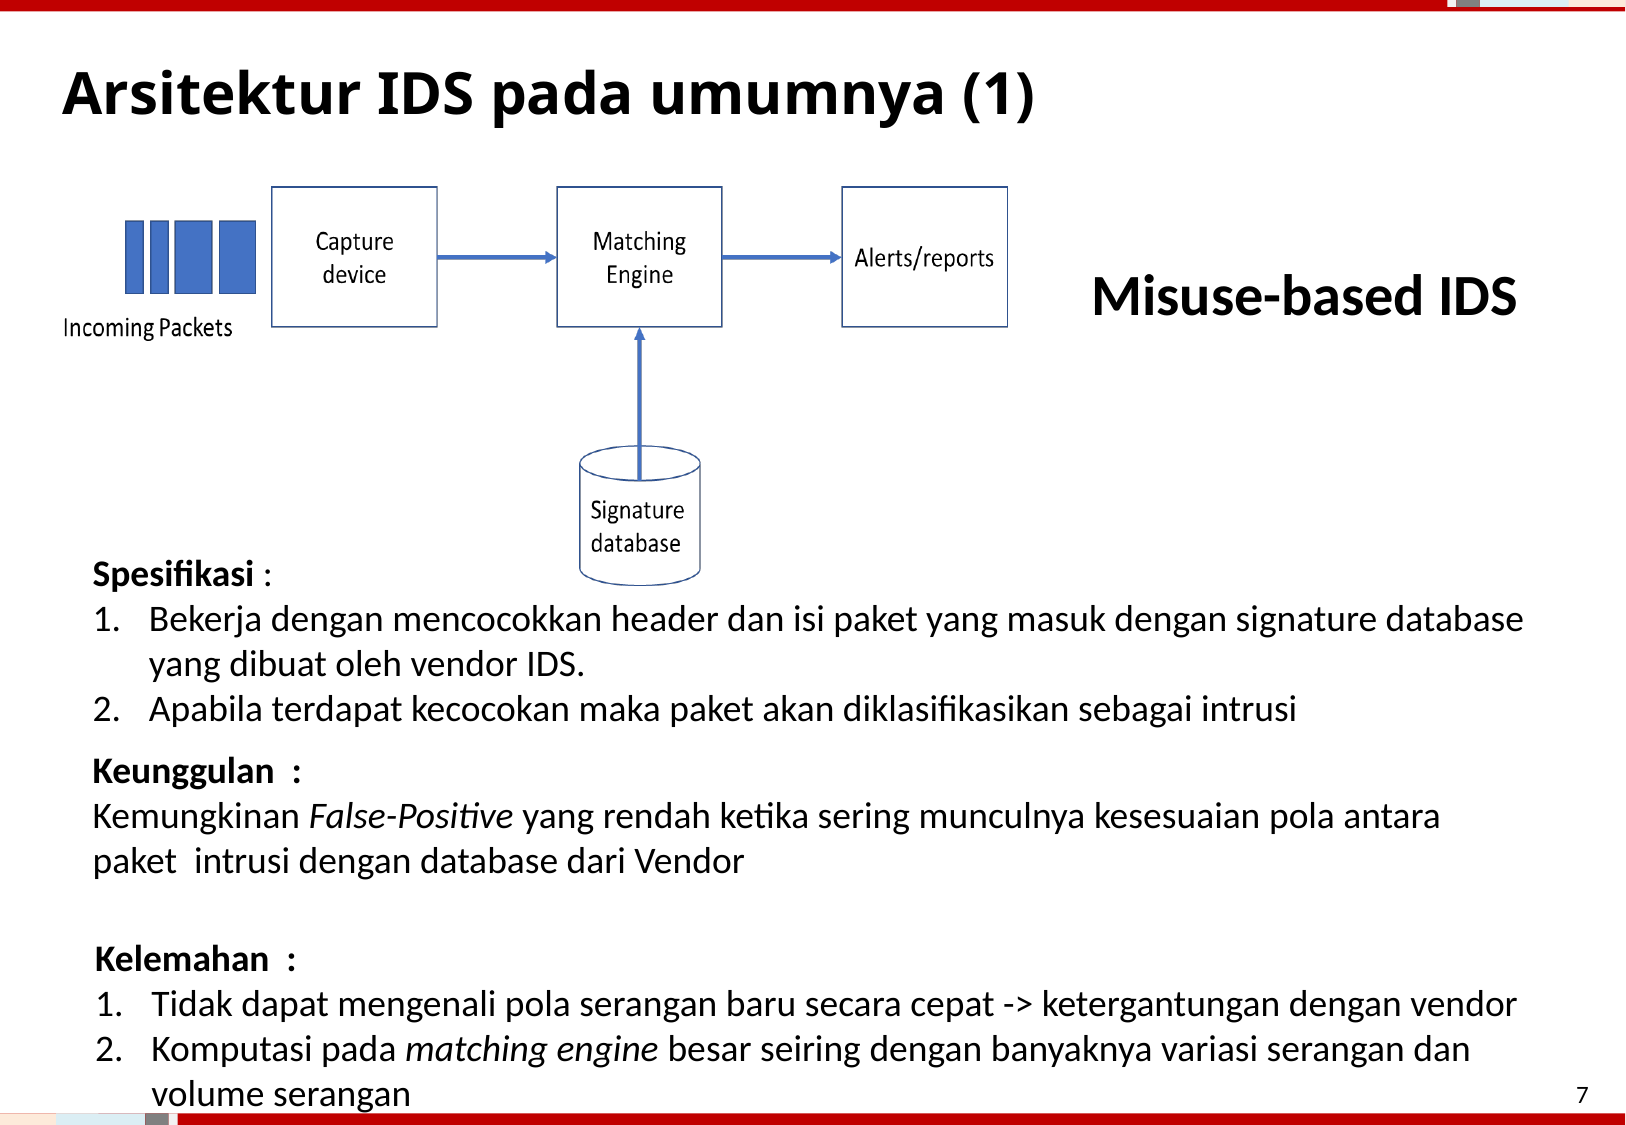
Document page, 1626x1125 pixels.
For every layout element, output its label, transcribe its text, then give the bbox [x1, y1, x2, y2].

text_box Keunggulan : Kemungkinan False-Positive yang rendah ketika sering munculnya kesesuaian pola antara paket intrusi dengan database dari Vendor [77, 738, 1548, 888]
title Arsitektur IDS pada umumnya (1) [47, 32, 1583, 151]
text_box Spesifikasi : Bekerja dengan mencocokkan header dan isi paket yang masuk dengan signature database yang dibuat oleh vendor IDS. Apabila terdapat kecocokan maka paket akan diklasifikasikan sebagai intrusi [77, 541, 1548, 737]
text_box Kelemahan : Tidak dapat mengenali pola serangan baru secara cepat -> ketergantungan dengan vendor Komputasi pada matching engine besar seiring dengan banyaknya variasi serangan dan volume serangan [80, 926, 1550, 1122]
picture [47, 186, 1009, 586]
text_box Misuse-based IDS [1076, 249, 1534, 335]
slide_number 7 [1551, 1072, 1613, 1116]
